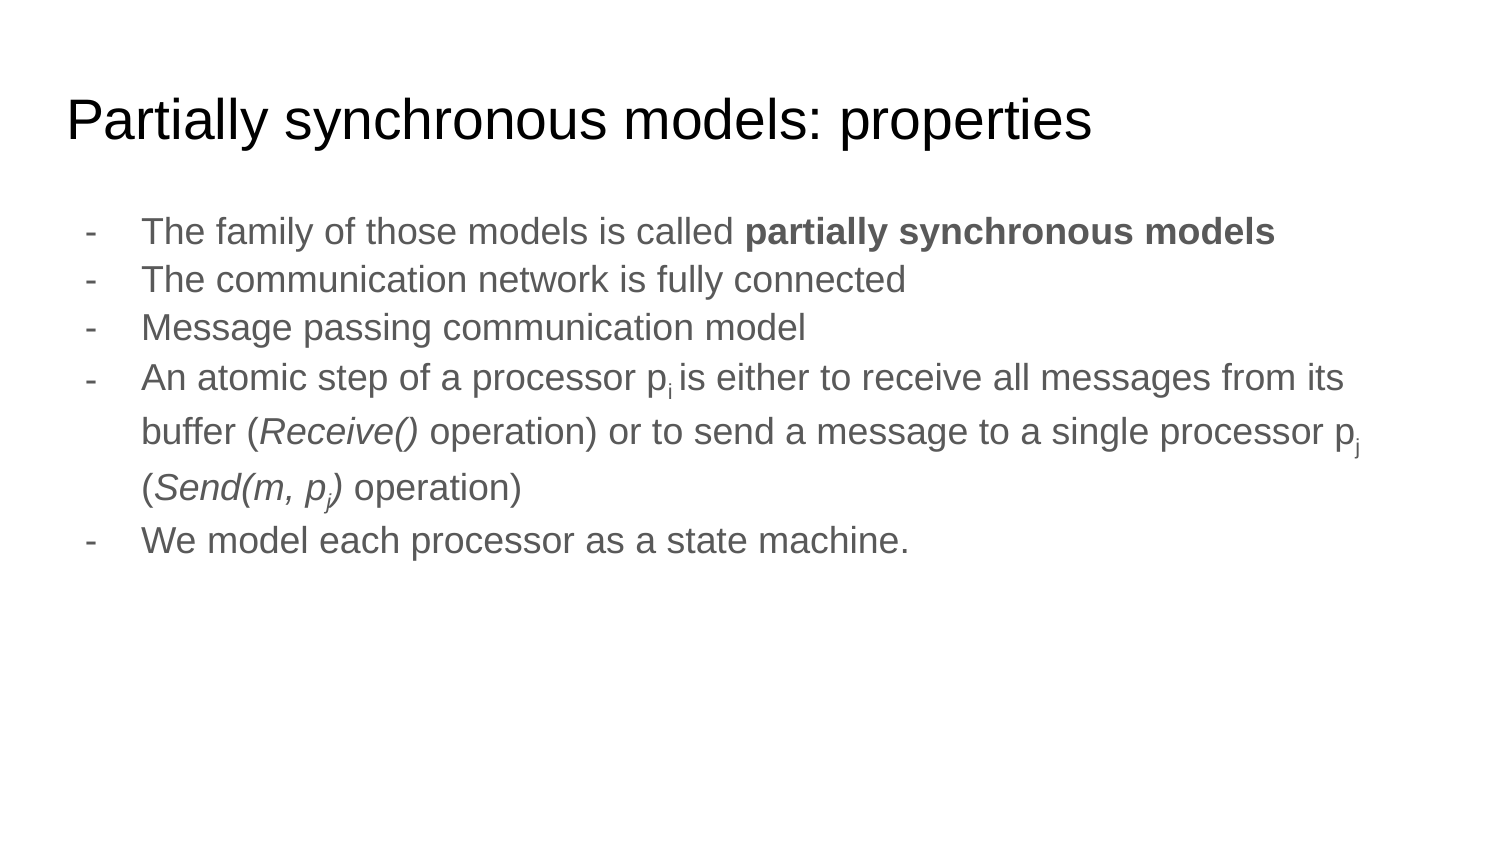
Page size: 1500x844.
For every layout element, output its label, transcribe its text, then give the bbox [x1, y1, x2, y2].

list The family of those models is called partially synchronous models The communication network is fully connected Message passing communication model An atomic step of a processor pi is either to receive all messages from its buffer (Receive() operation) or to send a message to a single processor pj (Send(m, pj) operation) We model each processor as a state machine. [51, 189, 1449, 750]
title Partially synchronous models: properties [51, 72, 1449, 167]
